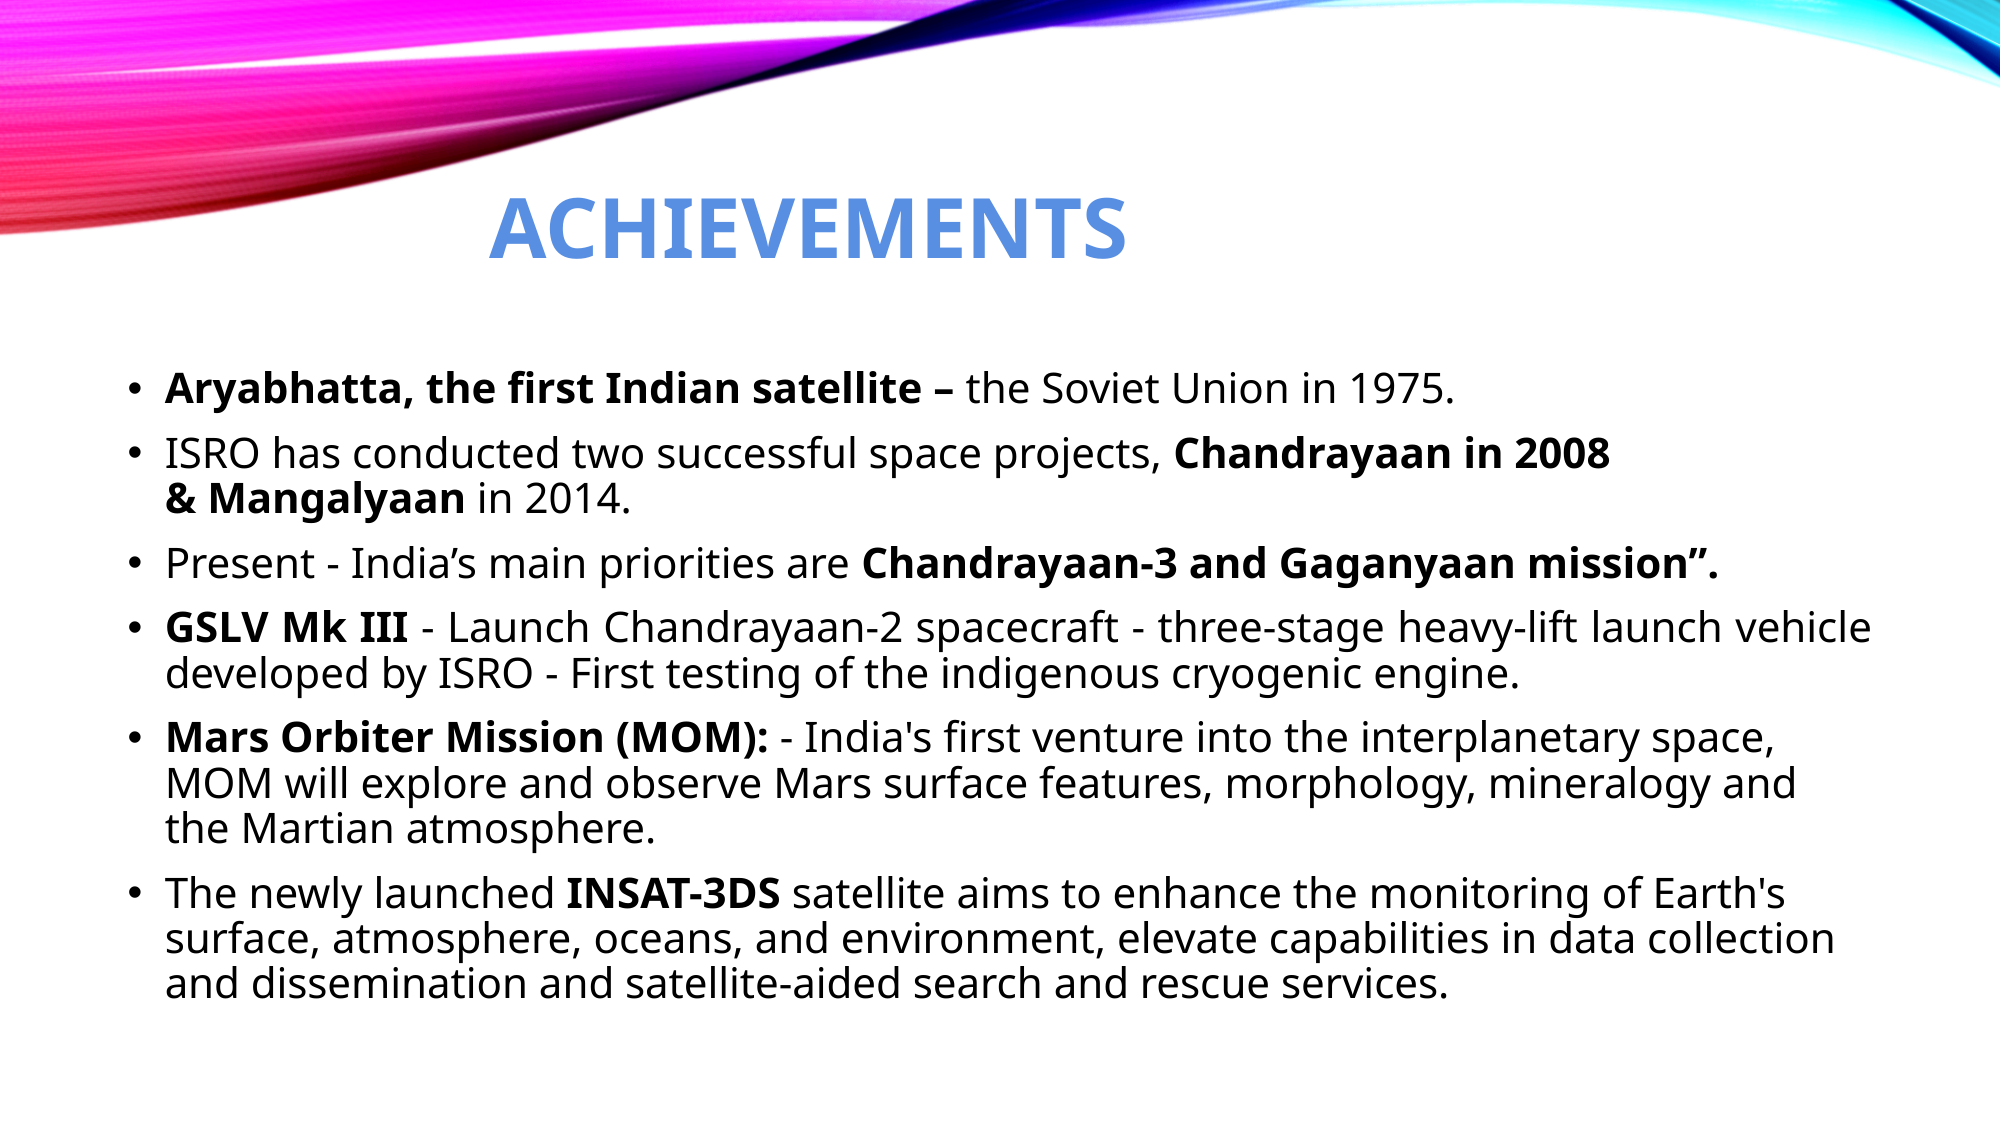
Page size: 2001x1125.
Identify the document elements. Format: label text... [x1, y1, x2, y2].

picture [1910, 0, 2000, 45]
list Aryabhatta, the first Indian satellite – the Soviet Union in 1975. ISRO has conducted two successful space projects, Chandrayaan in 2008 & Mangalyaan in 2014. Present - India’s main priorities are Chandrayaan-3 and Gaganyaan mission”. GSLV Mk III - Launch Chandrayaan-2 spacecraft - three-stage heavy-lift launch vehicle developed by ISRO - First testing of the indigenous cryogenic engine. Mars Orbiter Mission (MOM): - India's first venture into the interplanetary space, MOM will explore and observe Mars surface features, morphology, mineralogy and the Martian atmosphere. The newly launched INSAT-3DS satellite aims to enhance the monitoring of Earth's surface, atmosphere, oceans, and environment, elevate capabilities in data collection and dissemination and satellite-aided search and rescue services. [112, 360, 1888, 1021]
picture [1890, 0, 2000, 75]
picture [0, 0, 2000, 237]
title Achievements [474, 125, 1888, 338]
